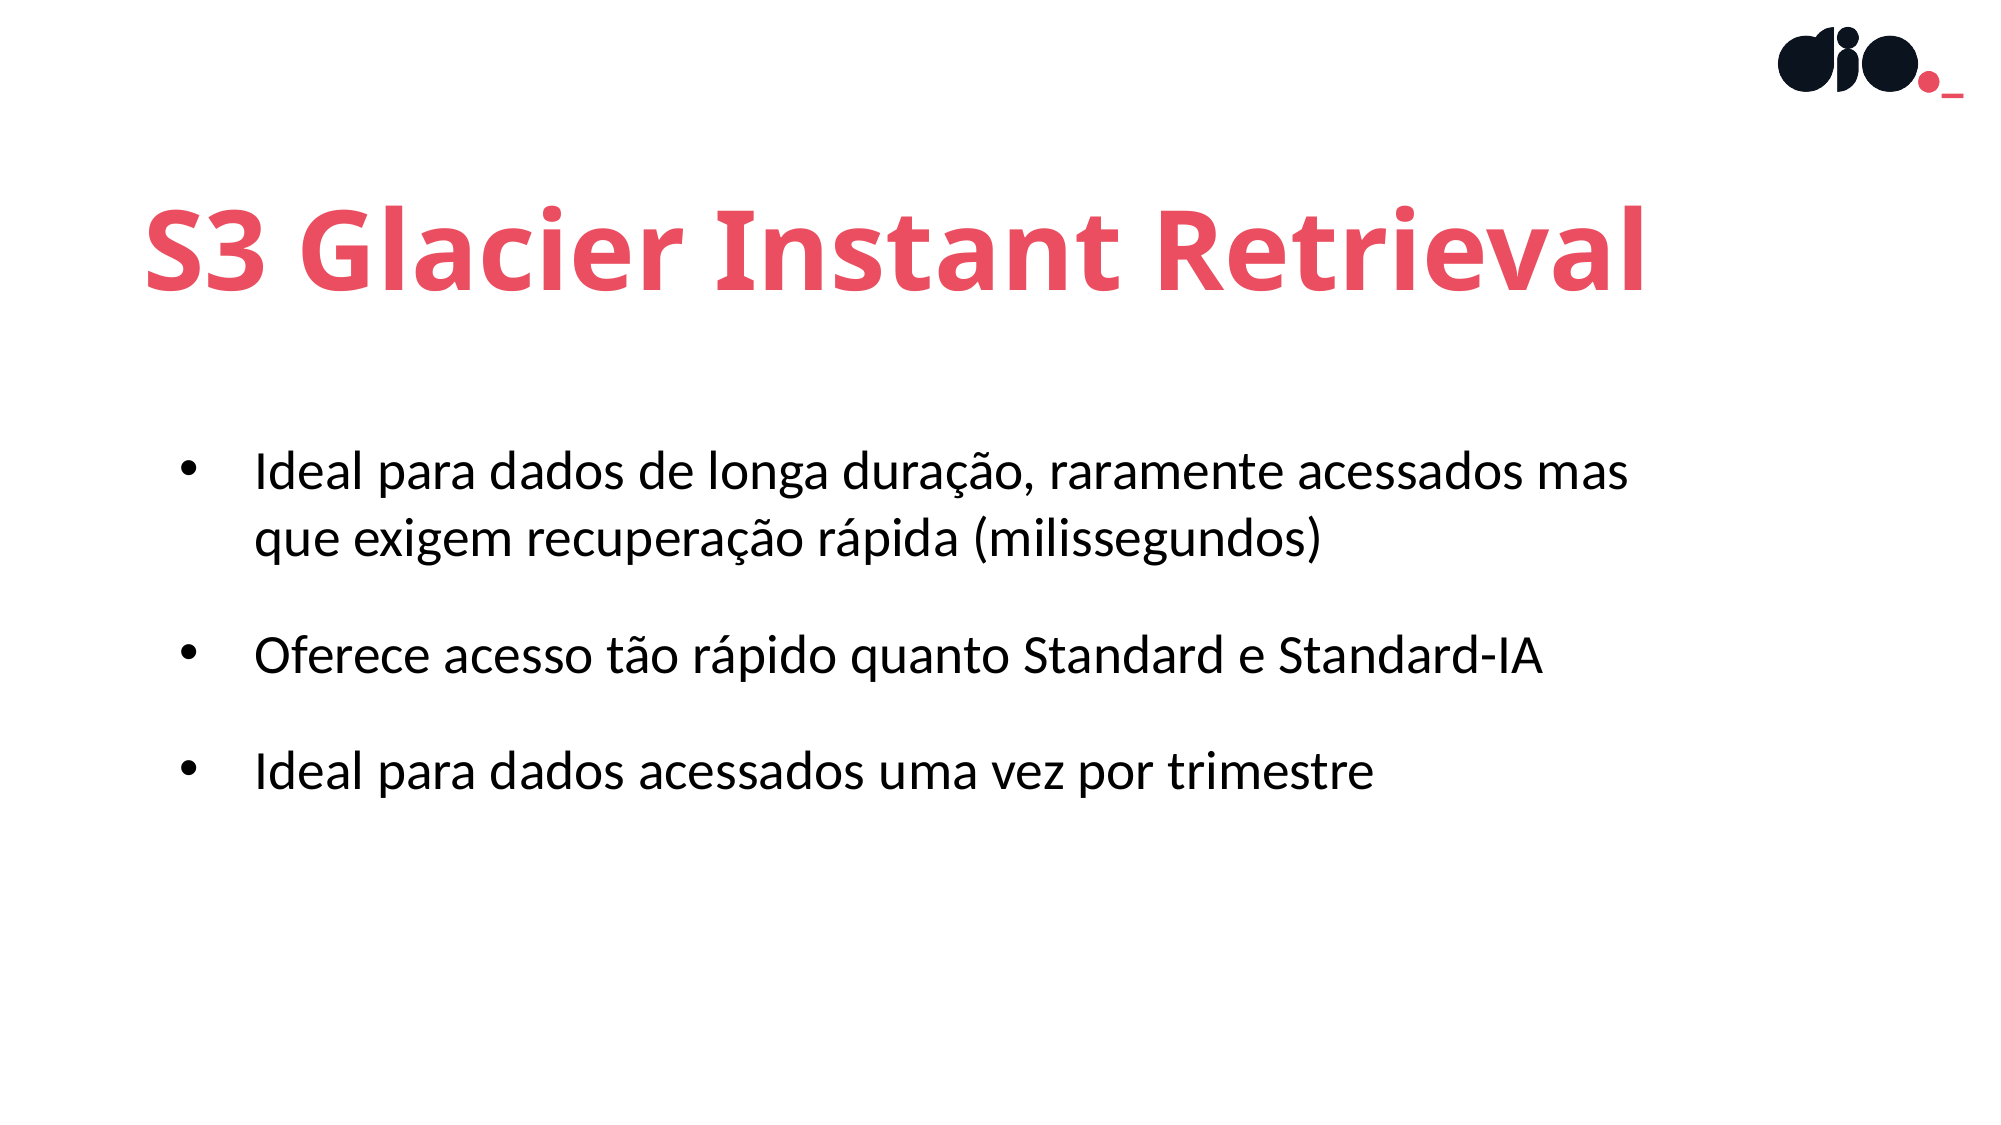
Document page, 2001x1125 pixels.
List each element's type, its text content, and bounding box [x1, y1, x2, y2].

picture [1777, 26, 1964, 99]
text_box Ideal para dados de longa duração, raramente acessados mas que exigem recuperação rápida (milissegundos) Oferece acesso tão rápido quanto Standard e Standard-IA Ideal para dados acessados uma vez por trimestre [159, 414, 1653, 955]
text_box S3 Glacier Instant Retrieval [123, 171, 1998, 303]
